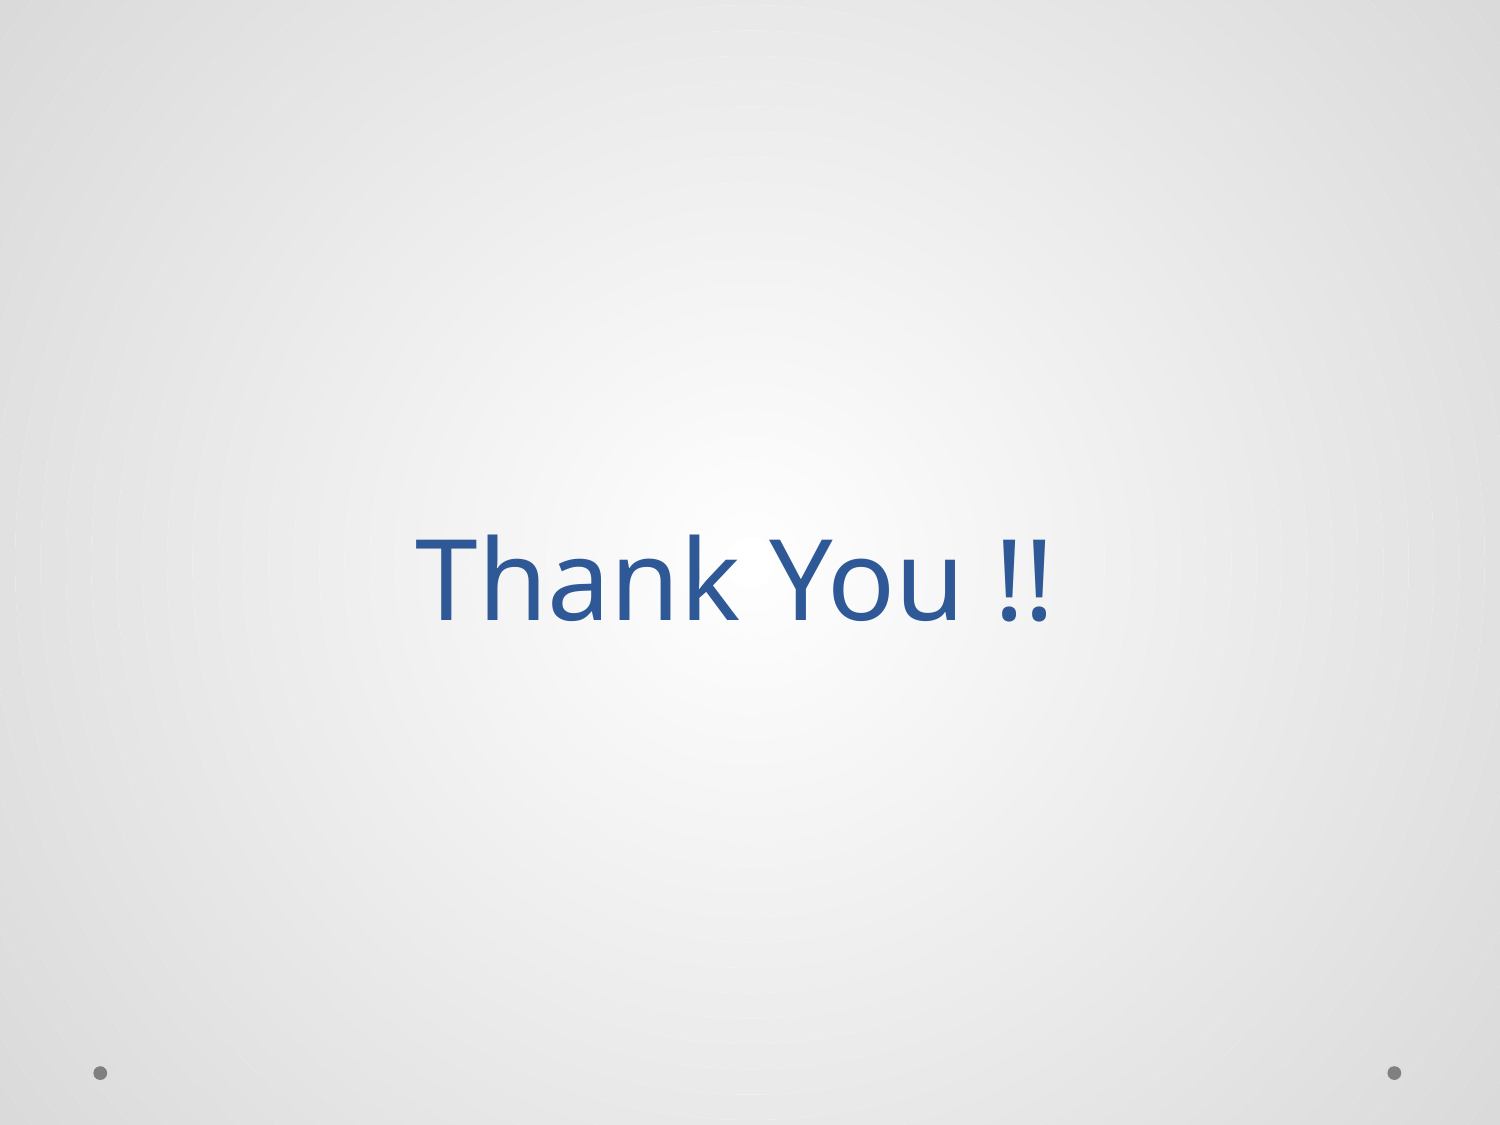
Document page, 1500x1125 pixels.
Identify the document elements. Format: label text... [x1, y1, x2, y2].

title Thank You !! [75, 387, 1425, 650]
